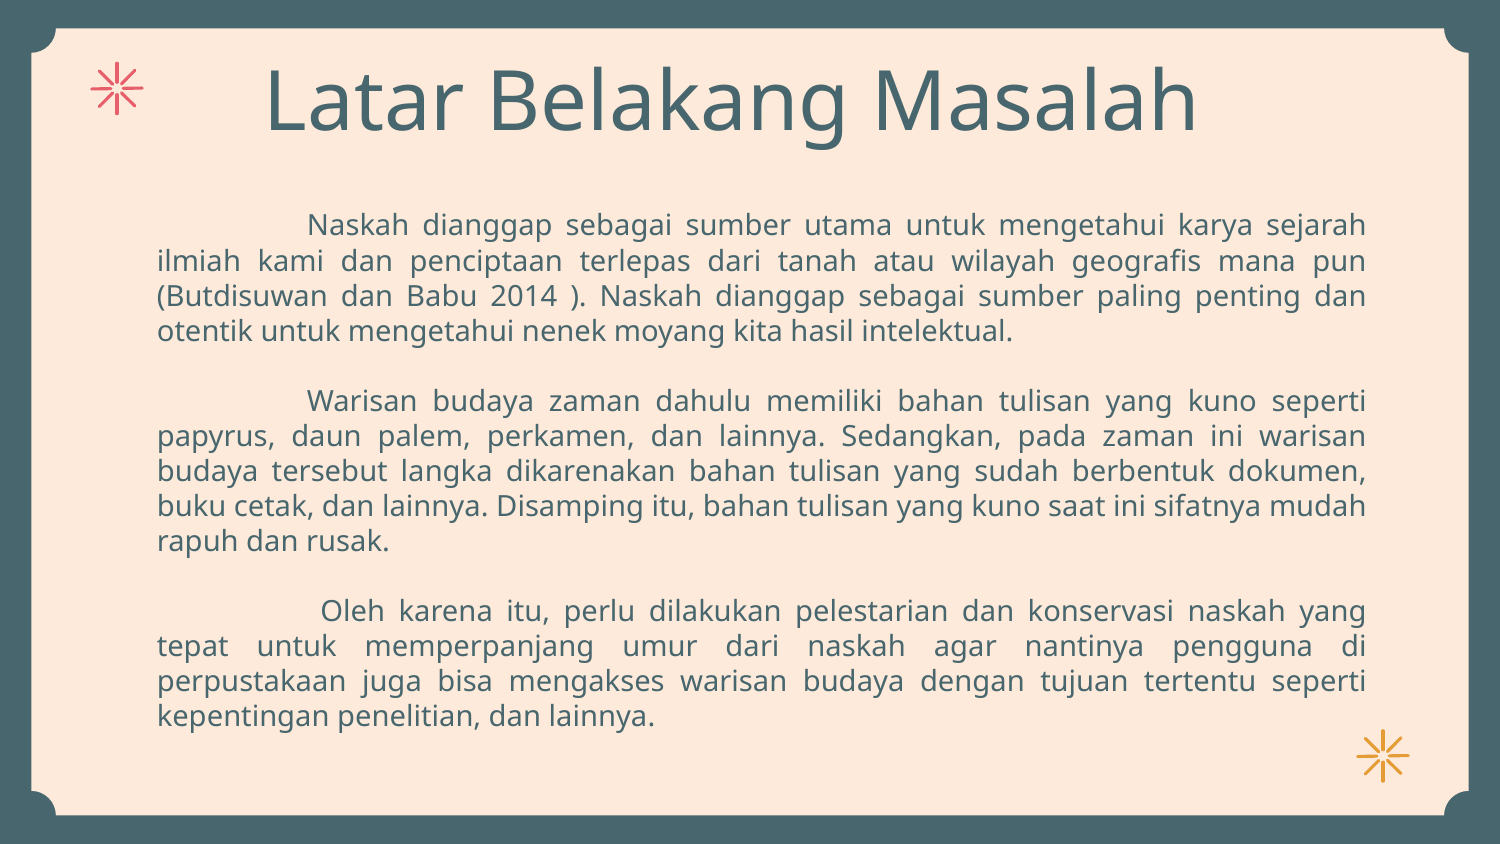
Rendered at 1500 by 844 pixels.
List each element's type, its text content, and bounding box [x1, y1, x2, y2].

title Latar Belakang Masalah [116, 55, 1349, 139]
list Naskah dianggap sebagai sumber utama untuk mengetahui karya sejarah ilmiah kami dan penciptaan terlepas dari tanah atau wilayah geografis mana pun (Butdisuwan dan Babu 2014 ). Naskah dianggap sebagai sumber paling penting dan otentik untuk mengetahui nenek moyang kita hasil intelektual. Warisan budaya zaman dahulu memiliki bahan tulisan yang kuno seperti papyrus, daun palem, perkamen, dan lainnya. Sedangkan, pada zaman ini warisan budaya tersebut langka dikarenakan bahan tulisan yang sudah berbentuk dokumen, buku cetak, dan lainnya. Disamping itu, bahan tulisan yang kuno saat ini sifatnya mudah rapuh dan rusak. Oleh karena itu, perlu dilakukan pelestarian dan konservasi naskah yang tepat untuk memperpanjang umur dari naskah agar nantinya pengguna di perpustakaan juga bisa mengakses warisan budaya dengan tujuan tertentu seperti kepentingan penelitian, dan lainnya. [116, 179, 1383, 756]
